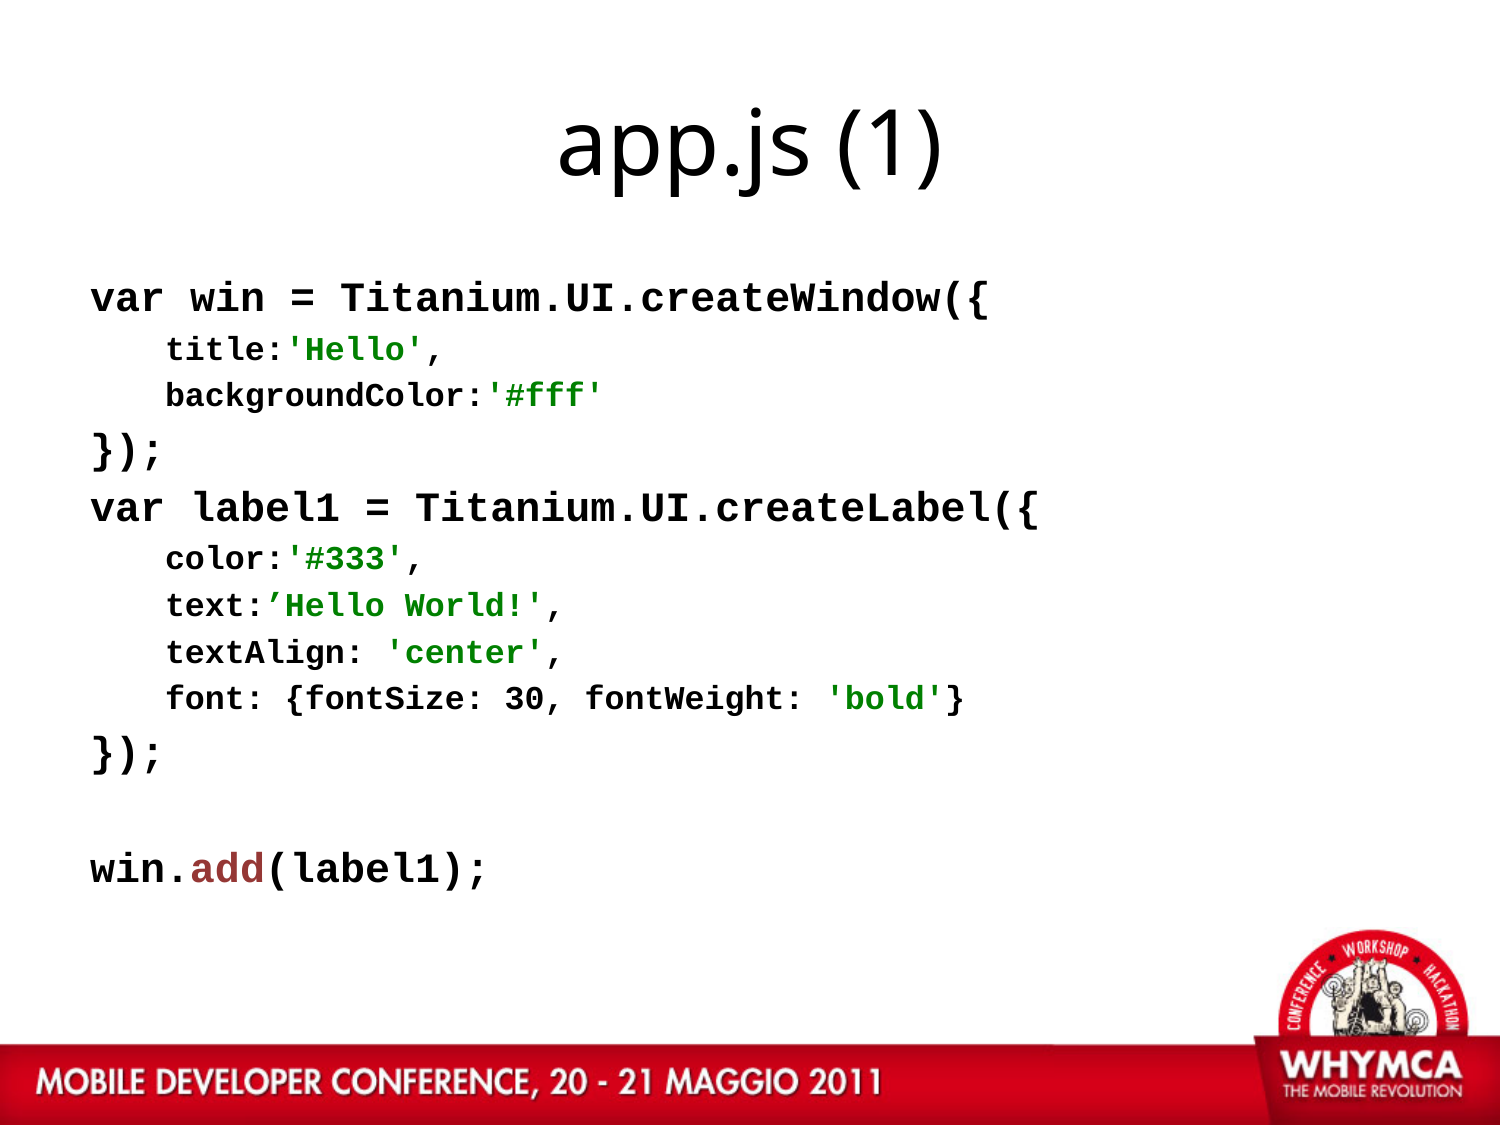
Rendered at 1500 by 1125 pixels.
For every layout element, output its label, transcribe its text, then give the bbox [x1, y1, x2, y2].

picture [0, 927, 1500, 1125]
title app.js (1) [75, 45, 1425, 233]
list var win = Titanium.UI.createWindow({ title:'Hello', backgroundColor:'#fff' }); var label1 = Titanium.UI.createLabel({ color:'#333', text:’Hello World!', textAlign: 'center', font: {fontSize: 30, fontWeight: 'bold'} }); win.add(label1); [75, 262, 1425, 988]
